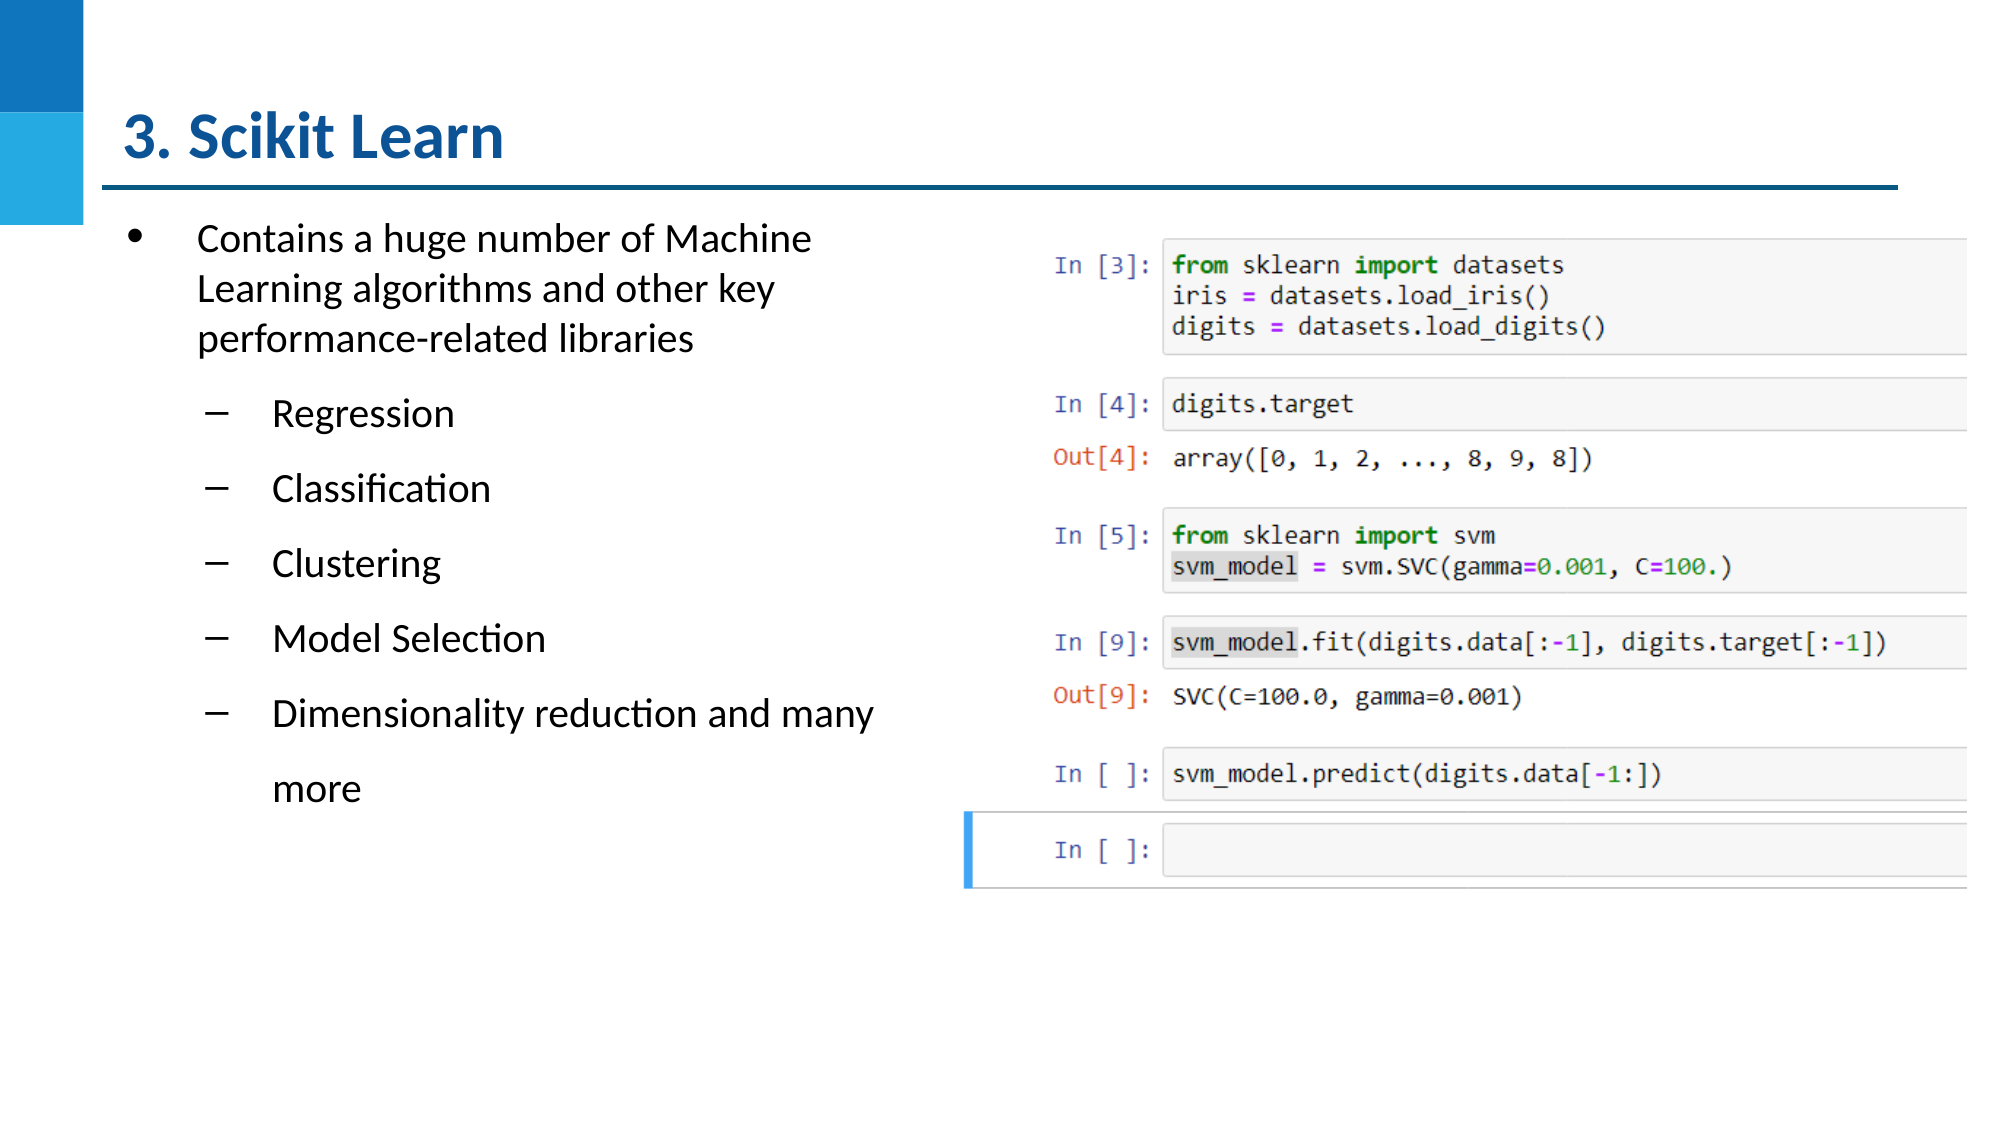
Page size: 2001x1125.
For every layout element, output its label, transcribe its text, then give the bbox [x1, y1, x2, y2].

picture [951, 218, 1967, 905]
title 3. Scikit Learn [102, 71, 1898, 154]
list Contains a huge number of Machine Learning algorithms and other key performance-related libraries Regression Classification Clustering Model Selection Dimensionality reduction and many more [102, 190, 952, 860]
